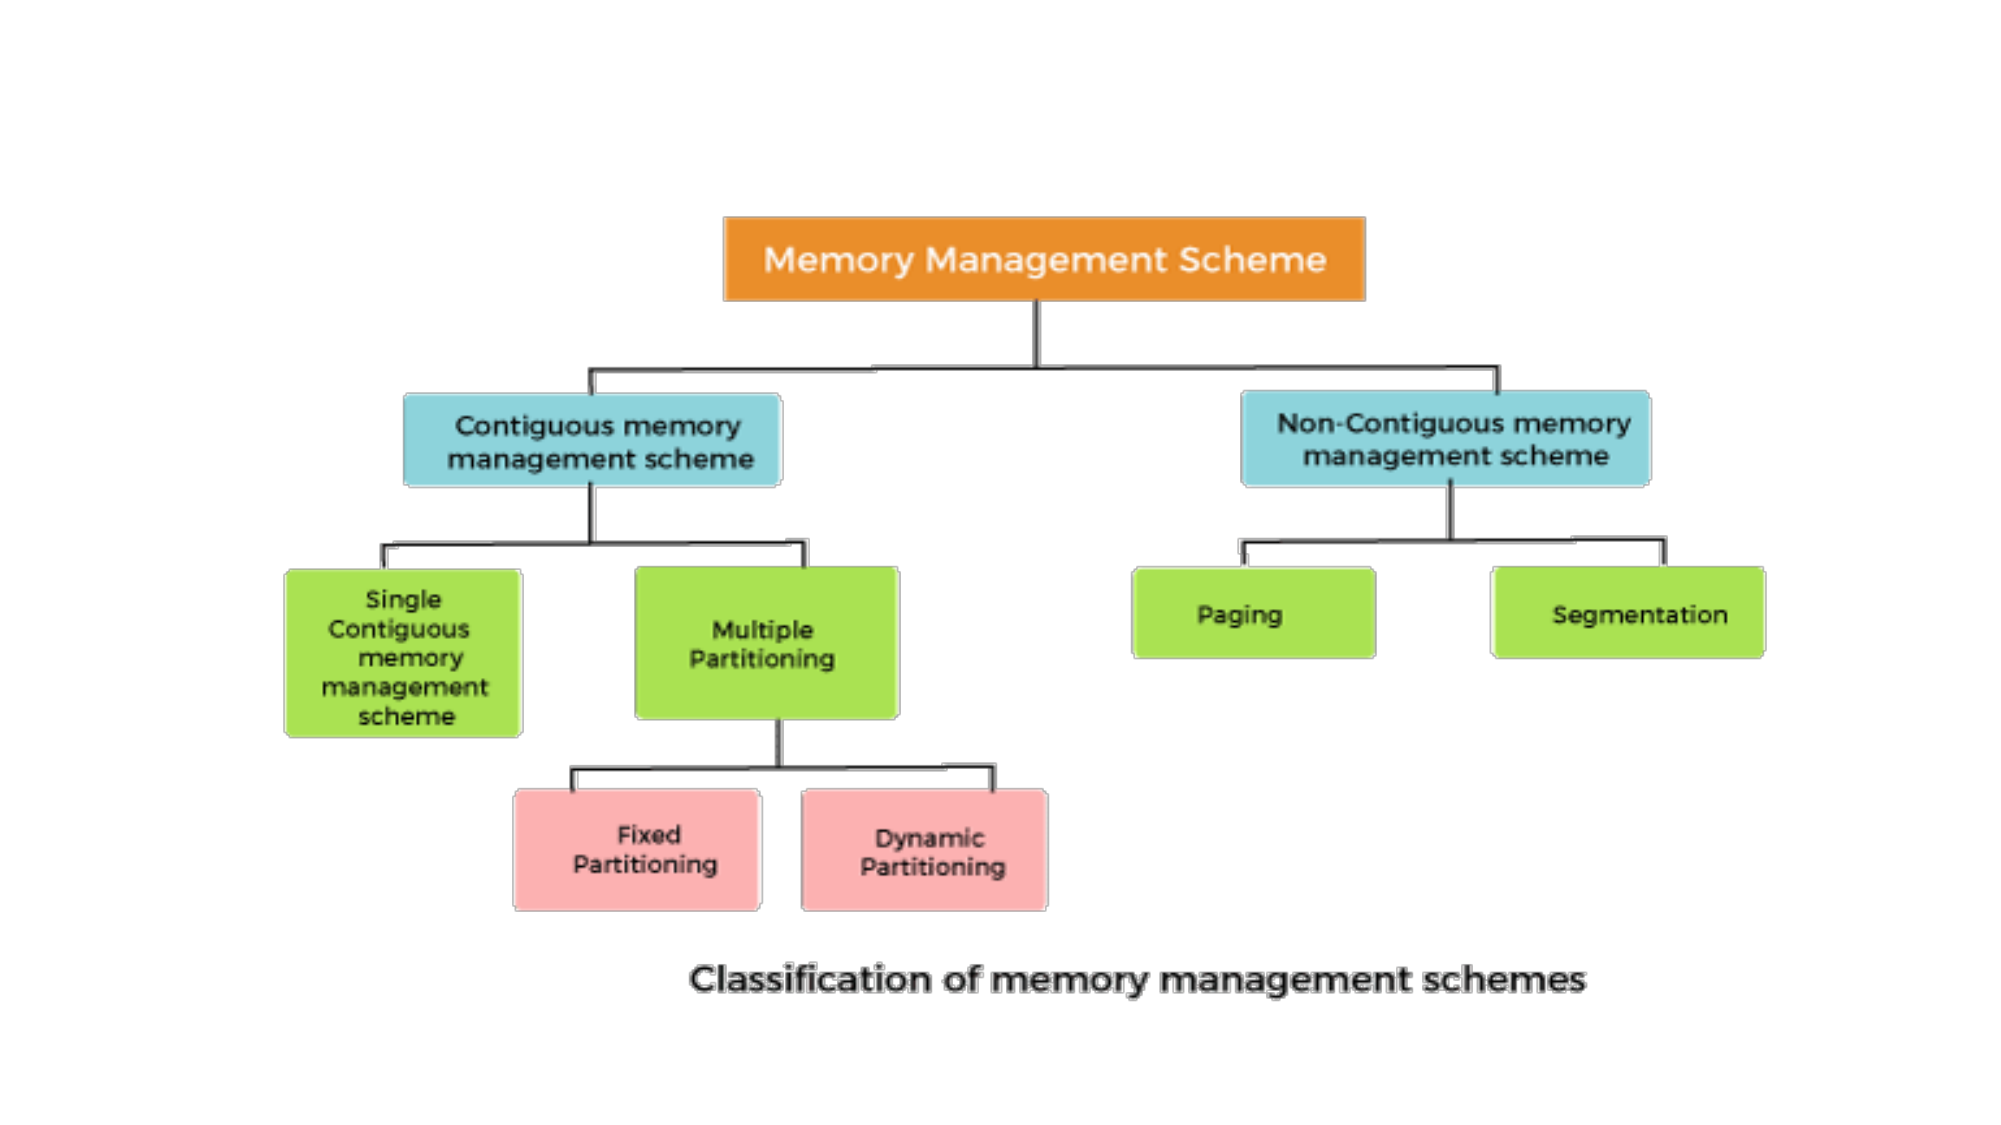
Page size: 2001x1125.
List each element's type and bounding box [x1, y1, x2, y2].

picture [264, 205, 1824, 1014]
